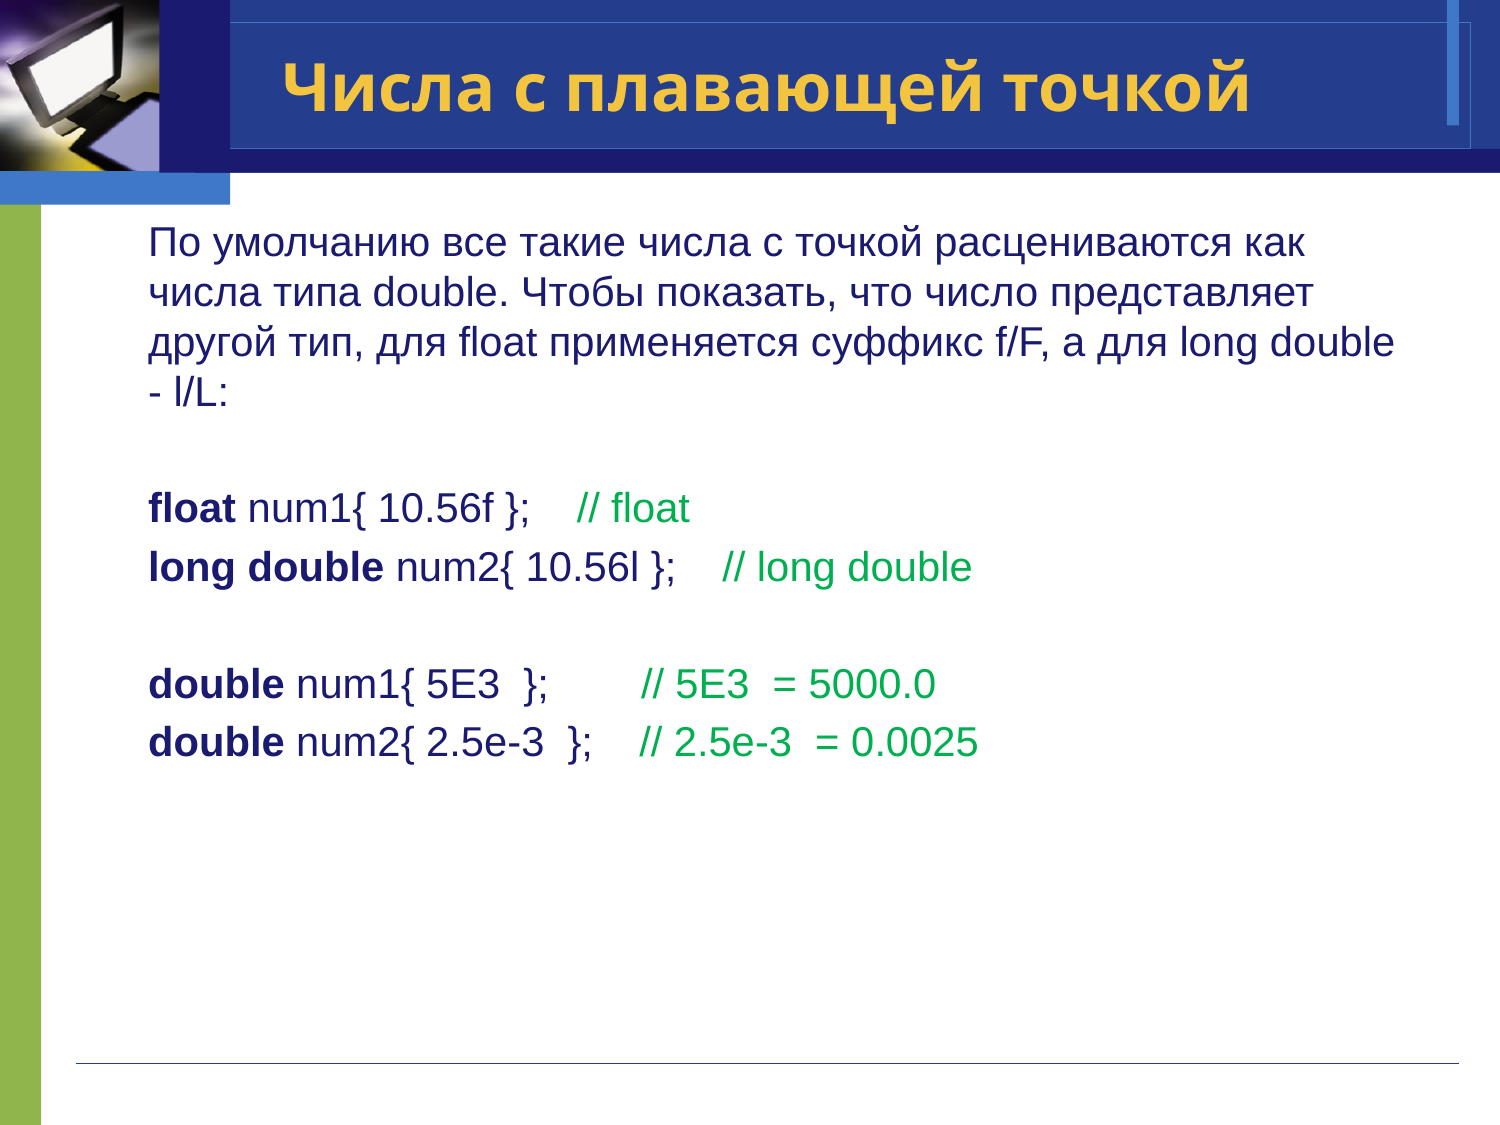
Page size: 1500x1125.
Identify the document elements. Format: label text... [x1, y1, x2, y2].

picture [0, 0, 159, 171]
list По умолчанию все такие числа с точкой расцениваются как числа типа double. Чтобы показать, что число представляет другой тип, для float применяется суффикс f/F, а для long double - l/L: float num1{ 10.56f }; // float long double num2{ 10.56l }; // long double double num1{ 5E3 }; // 5E3 = 5000.0 double num2{ 2.5e-3 }; // 2.5e-3 = 0.0025 [74, 206, 1426, 1069]
title Числа с плавающей точкой [122, 38, 1413, 131]
